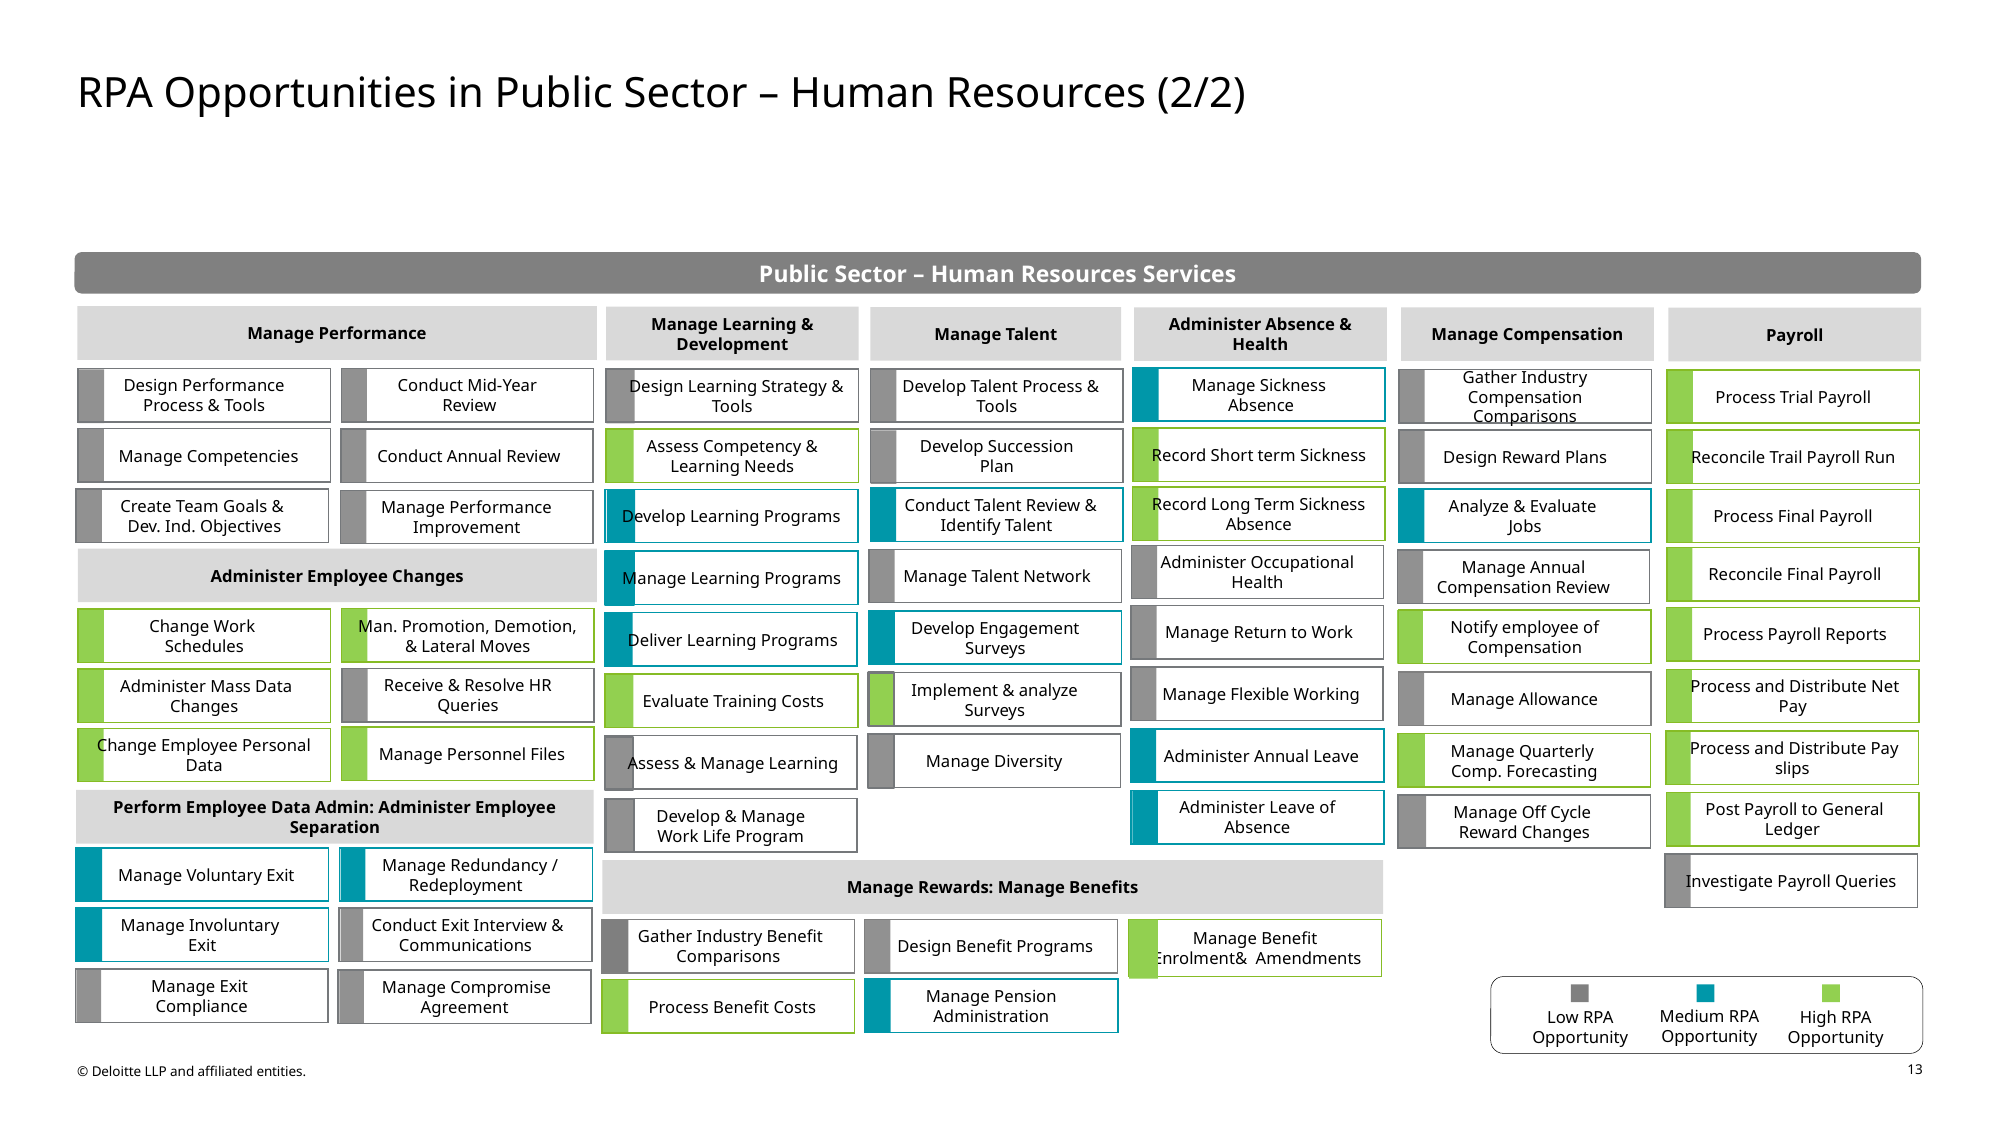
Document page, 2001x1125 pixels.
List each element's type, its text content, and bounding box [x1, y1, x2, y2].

text_box Notify employee of Compensation [1398, 612, 1652, 664]
text_box Manage Learning & Development [606, 306, 859, 361]
title RPA Opportunities in Public Sector – Human Resources (2/2) [77, 66, 1923, 121]
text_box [605, 550, 859, 605]
text_box Deliver Learning Programs [604, 612, 858, 667]
text_box Design Learning Strategy & Tools [605, 368, 859, 423]
text_box Manage Exit Compliance [75, 969, 329, 1023]
text_box Evaluate Training Costs [605, 674, 858, 728]
slide_number 13 [1898, 1063, 1923, 1079]
text_box Investigate Payroll Queries [1664, 854, 1918, 908]
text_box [1397, 306, 1655, 604]
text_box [870, 306, 1124, 485]
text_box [867, 672, 1122, 789]
text_box Public Sector – Human Resources Services [72, 250, 1924, 296]
text_box Process Payroll Reports [1666, 609, 1920, 661]
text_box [1665, 669, 1920, 785]
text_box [340, 368, 594, 483]
text_box Manage Return to Work [1131, 606, 1384, 659]
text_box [1397, 671, 1652, 788]
text_box Manage Compromise Agreement [338, 970, 591, 1024]
text_box Develop Engagement Surveys [869, 610, 1122, 665]
text_box Manage Performance Improvement [340, 490, 593, 544]
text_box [77, 548, 598, 783]
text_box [1131, 306, 1388, 600]
text_box [1395, 610, 1425, 666]
text_box Manage Performance [77, 306, 597, 360]
text_box Develop Learning Programs [604, 489, 858, 543]
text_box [1130, 666, 1385, 783]
text_box [76, 367, 106, 425]
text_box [601, 859, 1384, 1034]
text_box Post Payroll to General Ledger [1666, 792, 1920, 846]
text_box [1666, 307, 1922, 602]
text_box Assess Competency & Learning Needs [605, 428, 859, 483]
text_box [1490, 976, 1924, 1056]
text_box Conduct Talent Review & Identify Talent [870, 491, 1123, 542]
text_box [75, 789, 594, 962]
text_box Create Team Goals & Dev. Ind. Objectives [76, 488, 329, 543]
text_box Manage Off Cycle Reward Changes [1398, 795, 1651, 849]
text_box Administer Leave of Absence [1131, 791, 1384, 844]
text_box Manage Competencies [78, 428, 331, 483]
text_box Manage Talent Network [869, 549, 1122, 603]
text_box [604, 735, 858, 853]
text_box Design Performance Process & Tools [78, 368, 331, 422]
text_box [341, 726, 595, 781]
